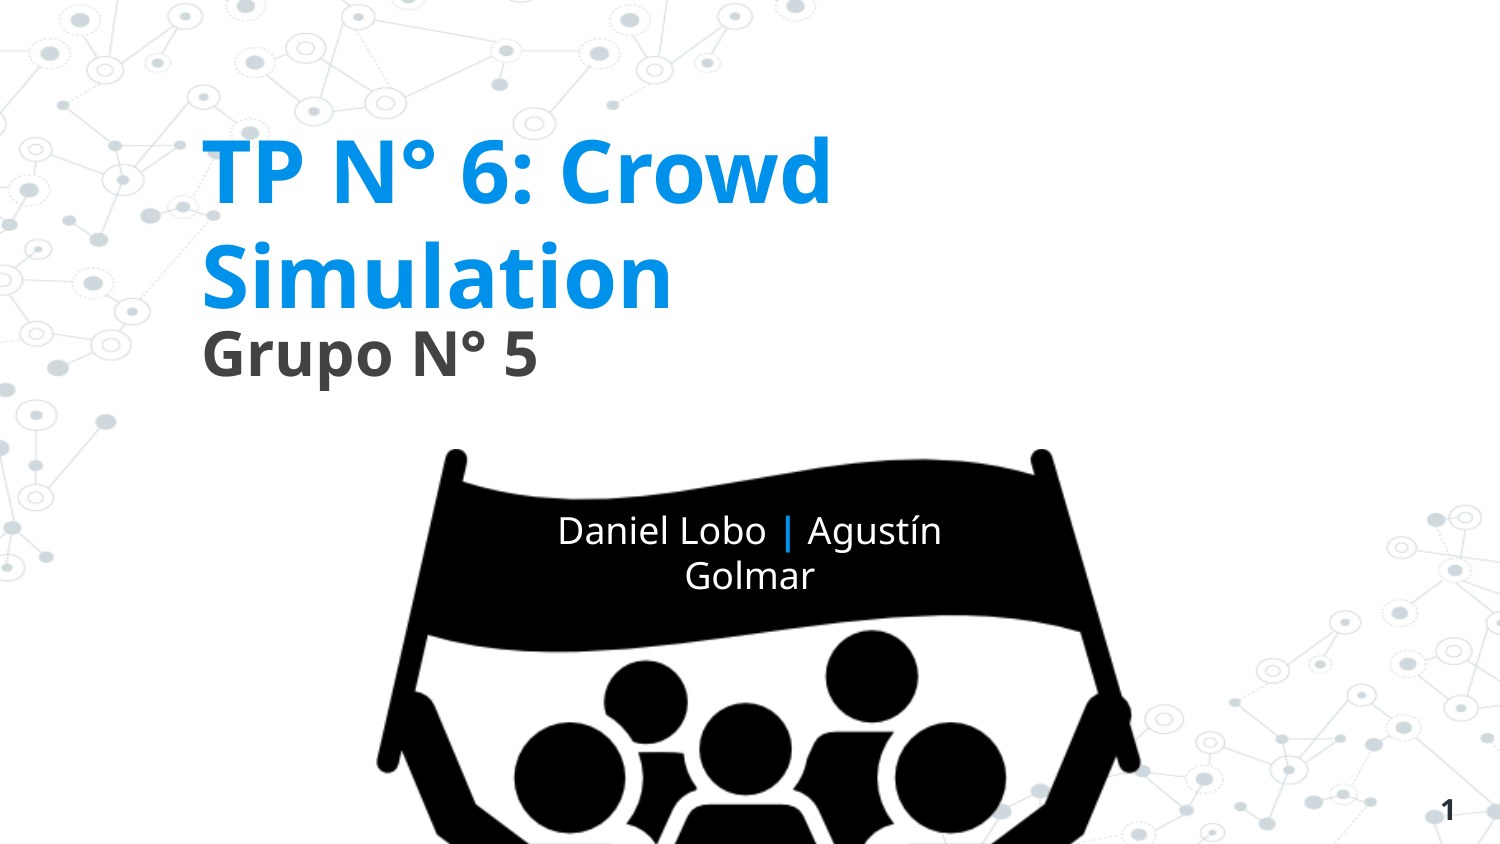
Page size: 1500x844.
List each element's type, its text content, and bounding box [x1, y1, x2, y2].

subtitle Grupo N° 5 [185, 298, 1143, 428]
title TP N° 6: Crowd Simulation [185, 150, 1315, 341]
picture [0, 0, 1500, 844]
slide_number ‹#› [1403, 779, 1494, 844]
